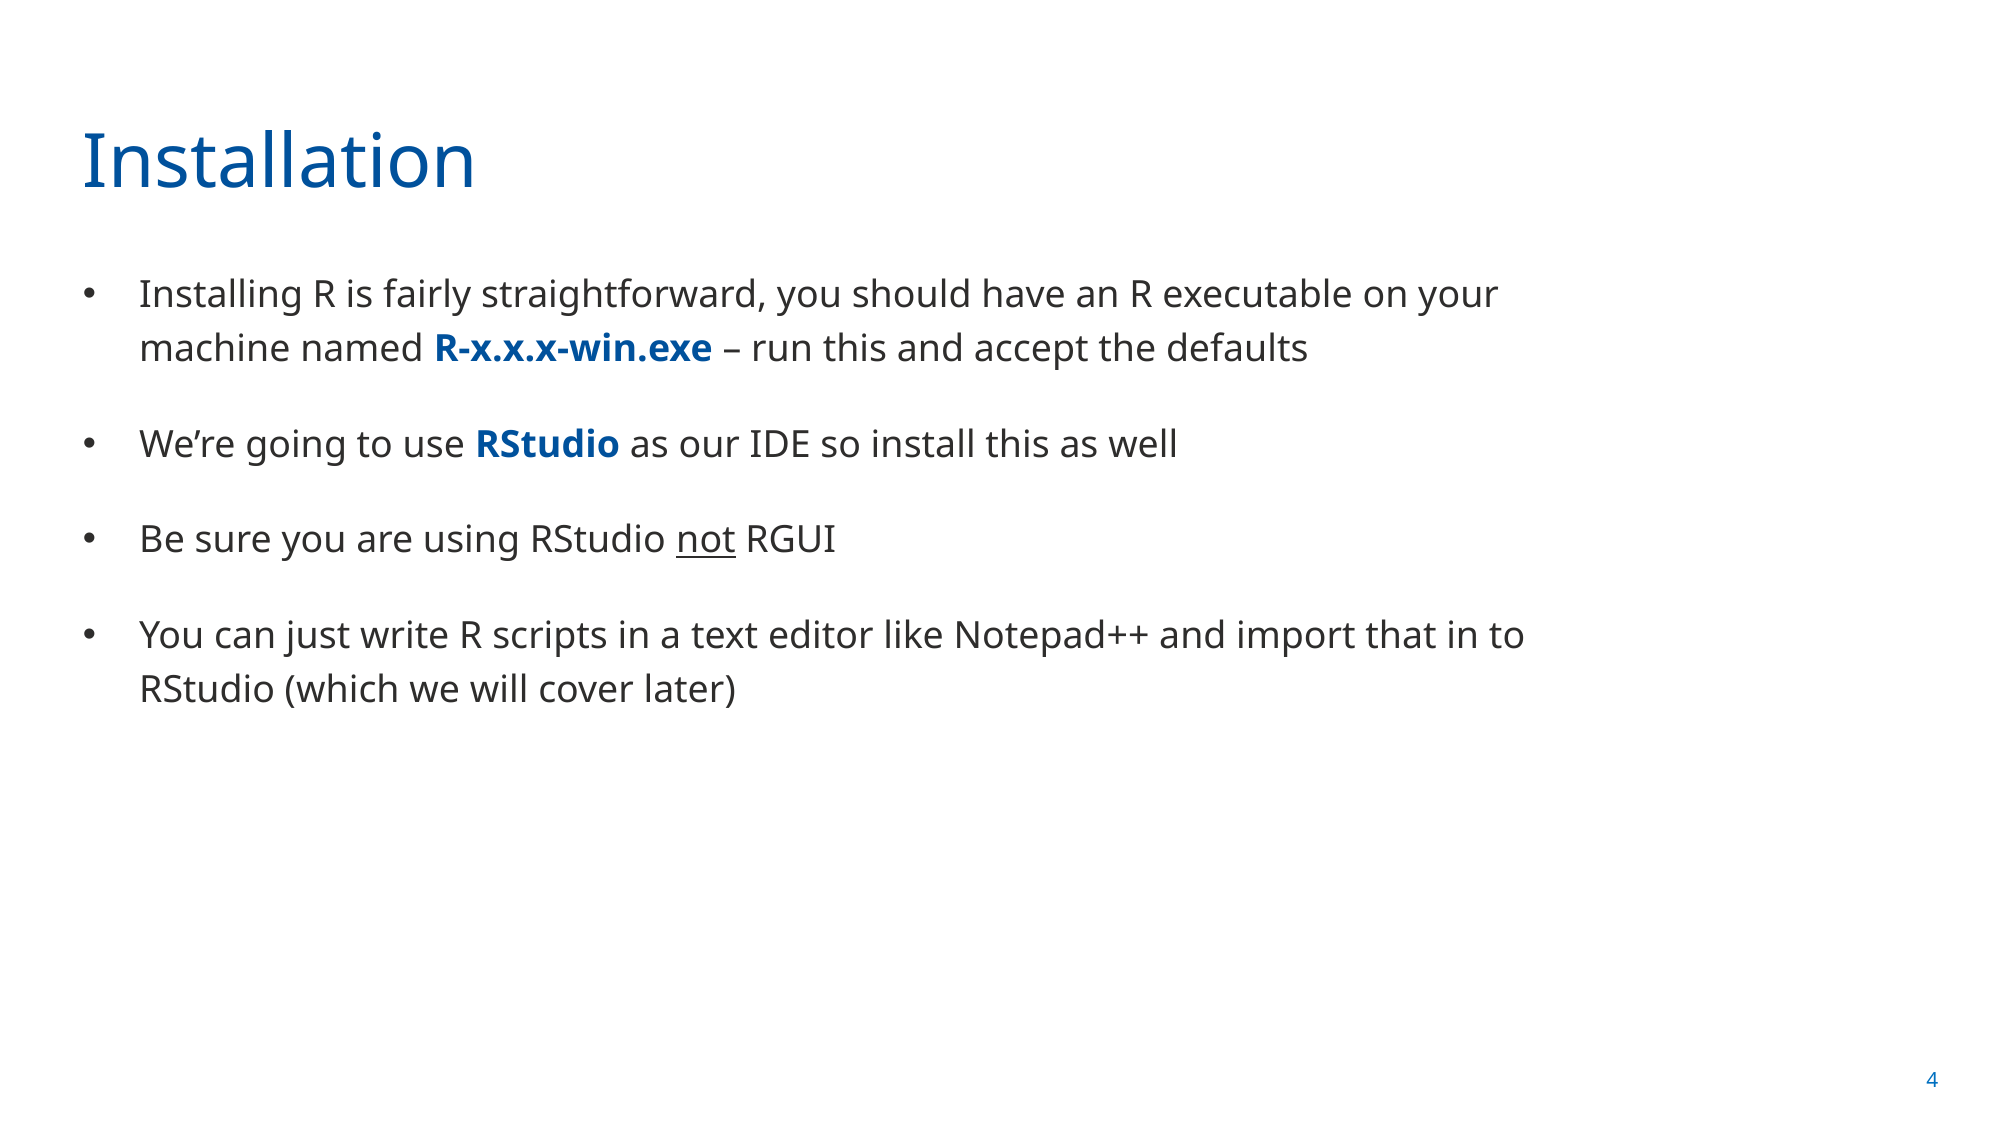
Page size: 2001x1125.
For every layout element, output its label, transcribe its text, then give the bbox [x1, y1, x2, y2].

list Installing R is fairly straightforward, you should have an R executable on your machine named R-x.x.x-win.exe – run this and accept the defaults We’re going to use RStudio as our IDE so install this as well Be sure you are using RStudio not RGUI You can just write R scripts in a text editor like Notepad++ and import that in to RStudio (which we will cover later) [67, 253, 1563, 1000]
title Installation [67, 106, 1565, 210]
